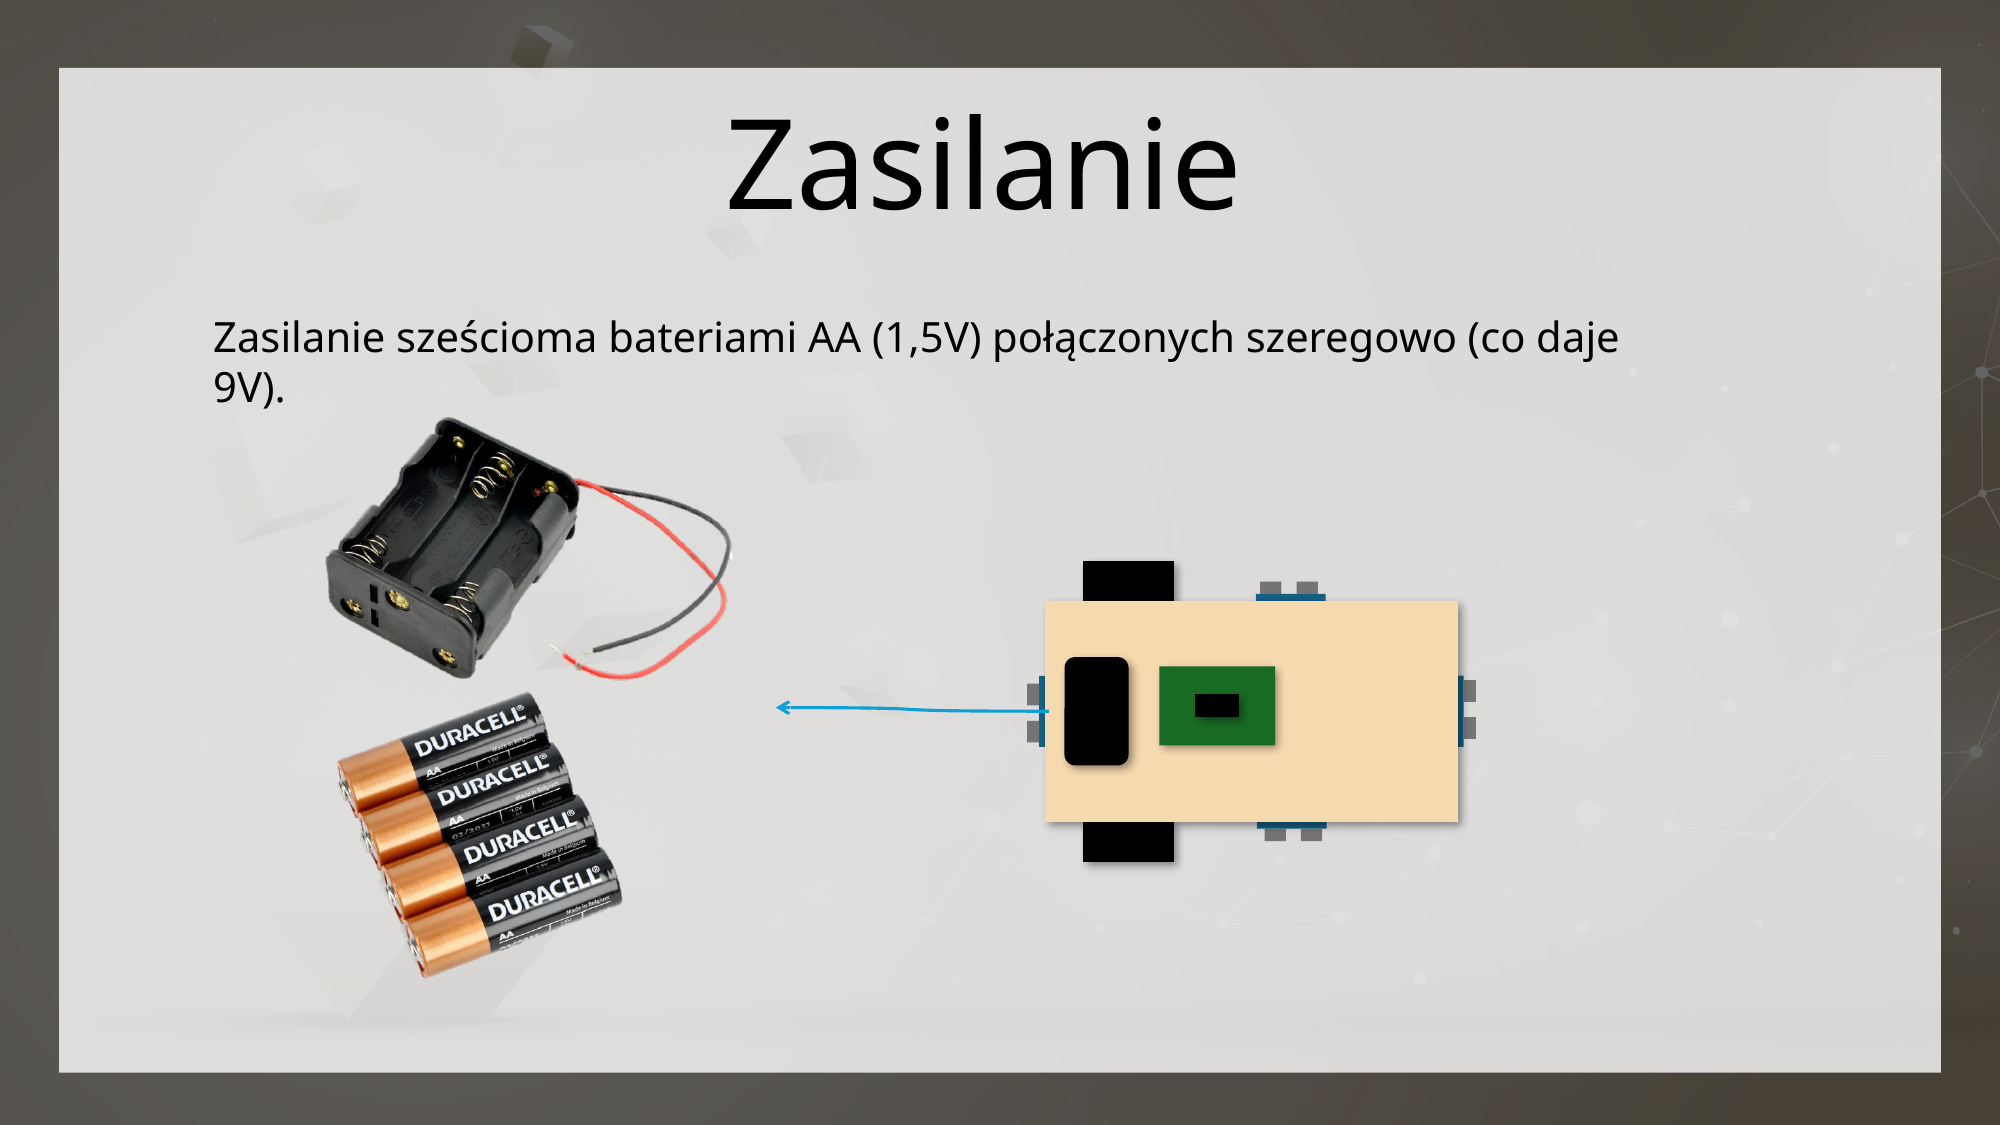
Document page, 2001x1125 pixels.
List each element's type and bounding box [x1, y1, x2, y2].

text_box [1026, 561, 1477, 862]
picture [0, 0, 2000, 1125]
text_box [775, 707, 1050, 712]
